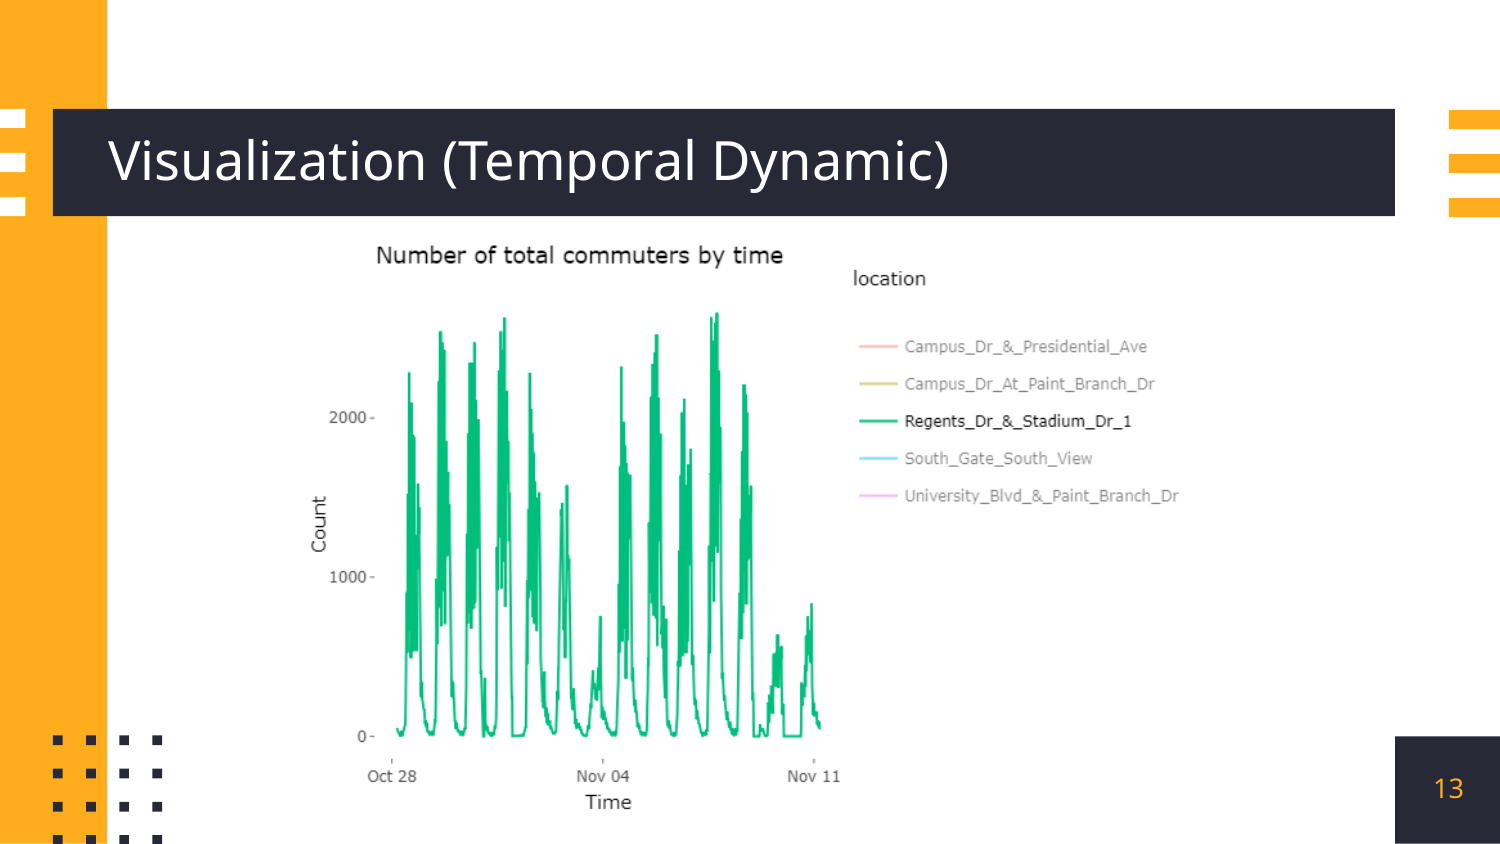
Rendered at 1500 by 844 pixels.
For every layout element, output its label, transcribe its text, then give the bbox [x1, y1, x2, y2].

picture [300, 234, 1200, 813]
slide_number 13 [1395, 736, 1500, 844]
title Visualization (Temporal Dynamic) [108, 108, 1396, 217]
